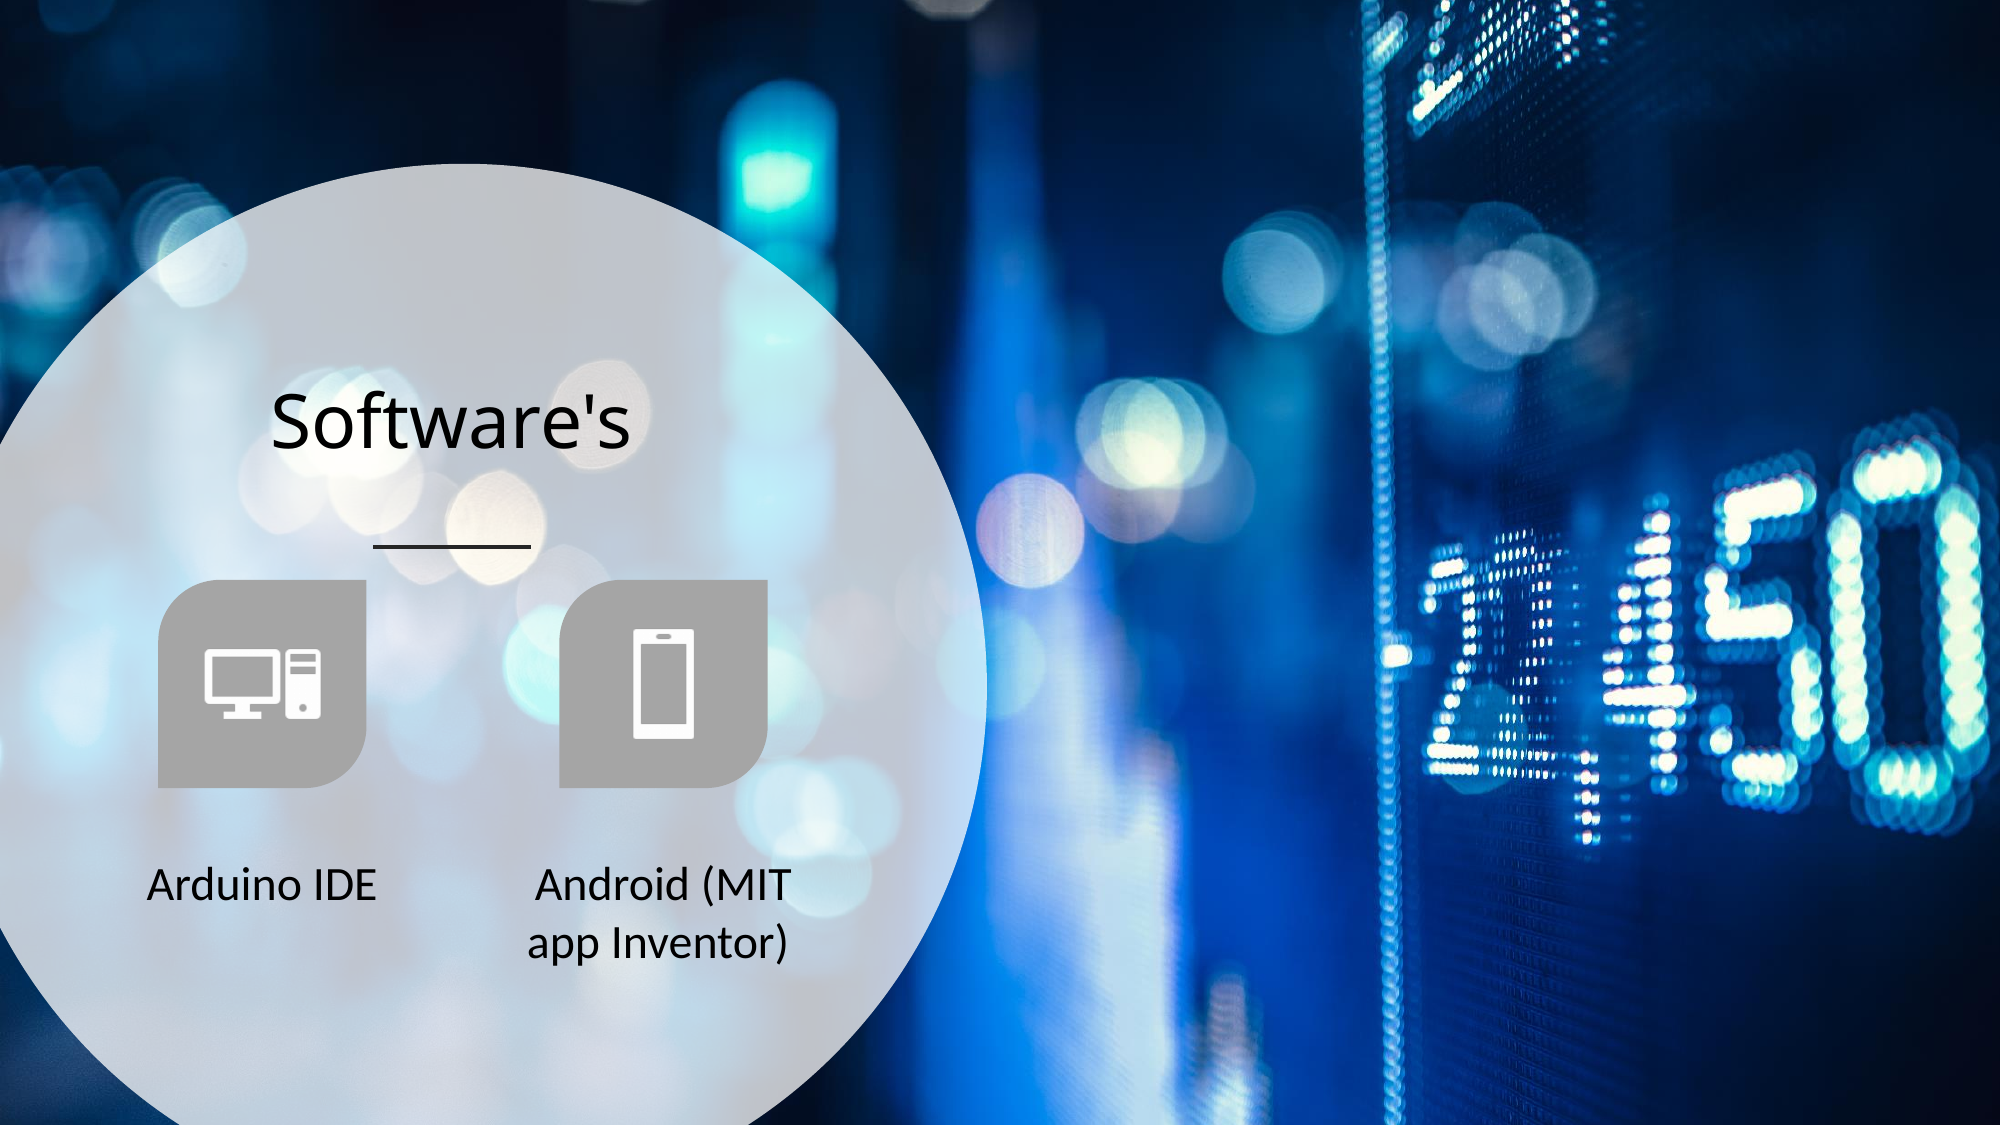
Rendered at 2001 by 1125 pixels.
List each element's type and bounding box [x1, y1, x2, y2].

picture [0, 0, 2000, 1125]
list [86, 560, 840, 991]
